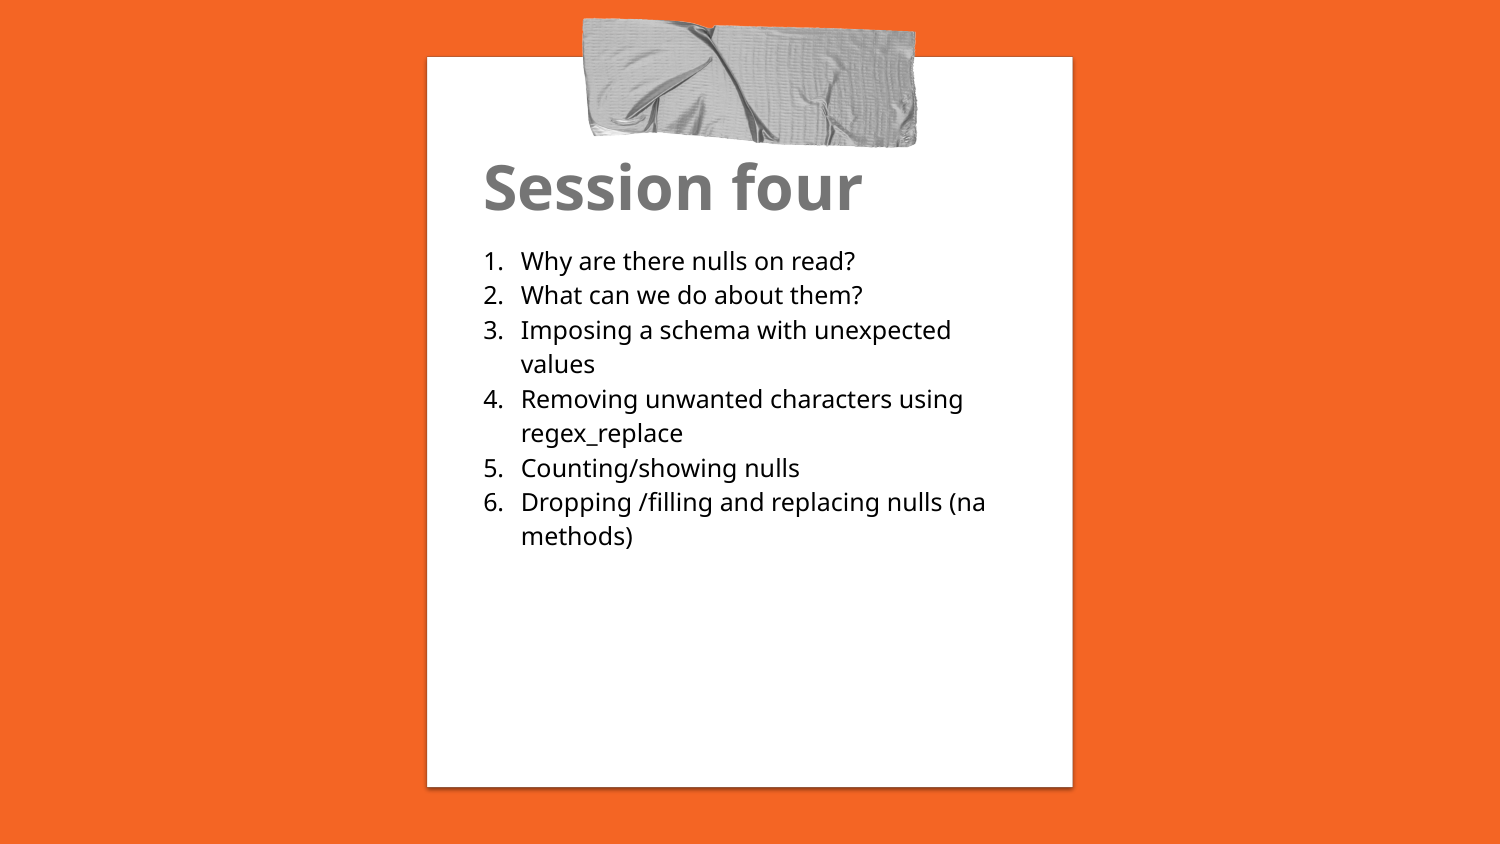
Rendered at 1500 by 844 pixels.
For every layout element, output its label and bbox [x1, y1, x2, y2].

picture [400, 16, 1100, 818]
